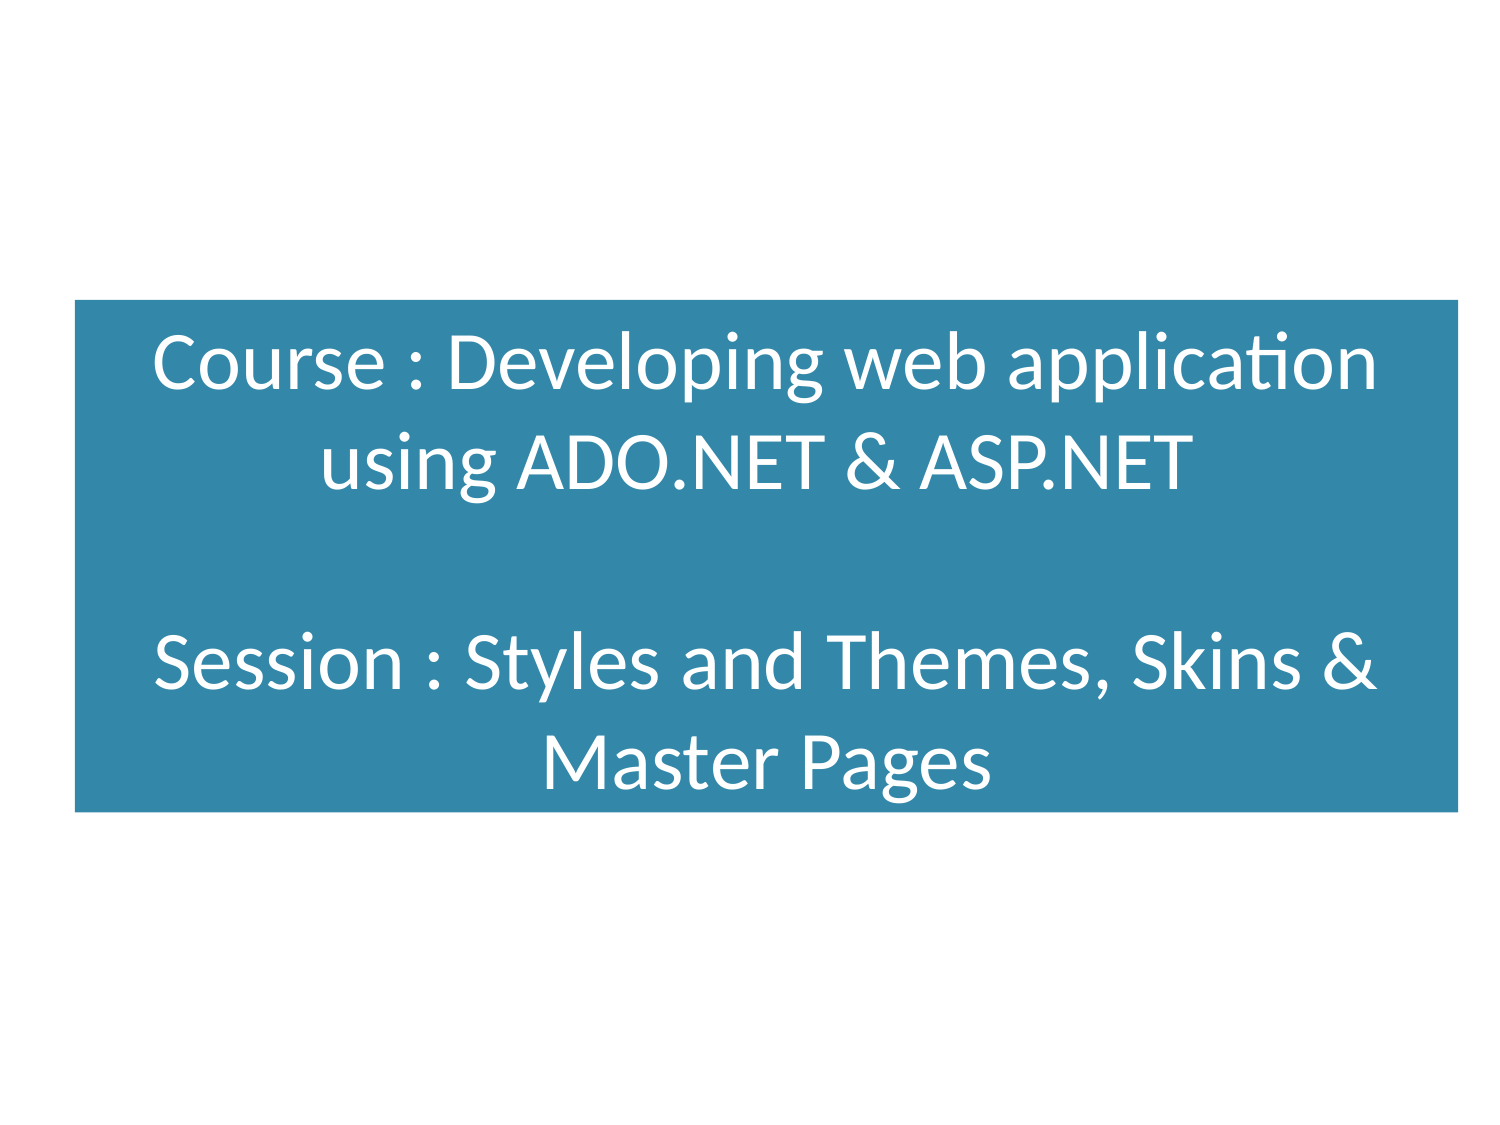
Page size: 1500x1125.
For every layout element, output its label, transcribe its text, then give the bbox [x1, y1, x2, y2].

text_box Course : Developing web application using ADO.NET & ASP.NET Session : Styles and Themes, Skins & Master Pages [74, 299, 1459, 813]
